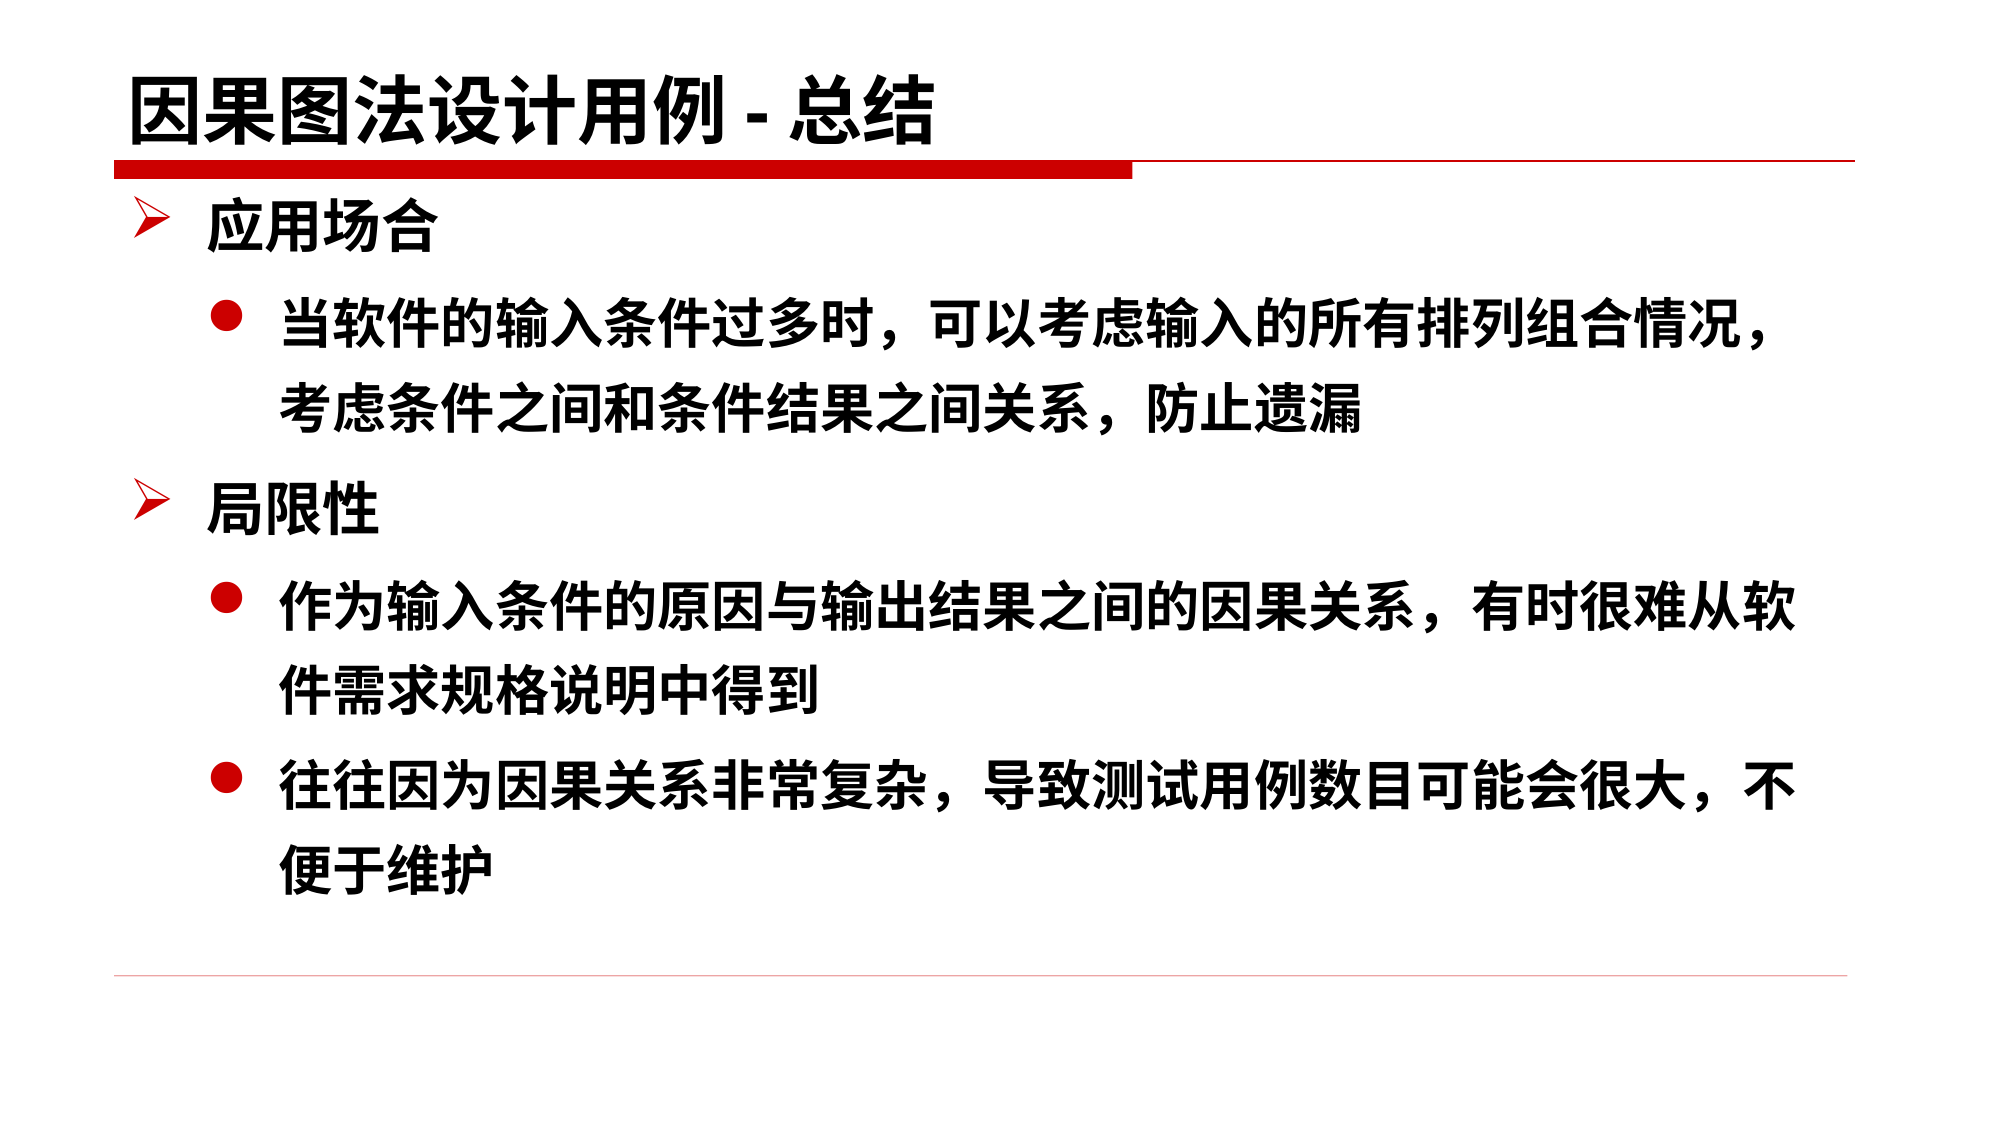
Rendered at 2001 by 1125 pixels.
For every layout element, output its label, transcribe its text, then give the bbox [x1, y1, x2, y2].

text_box [373, 44, 1616, 244]
list 应用场合 当软件的输入条件过多时，可以考虑输入的所有排列组合情况，考虑条件之间和条件结果之间关系，防止遗漏 局限性 作为输入条件的原因与输出结果之间的因果关系，有时很难从软件需求规格说明中得到 往往因为因果关系非常复杂，导致测试用例数目可能会很大，不便于维护 [114, 160, 1865, 861]
title 因果图法设计用例-总结 [112, 42, 1863, 161]
